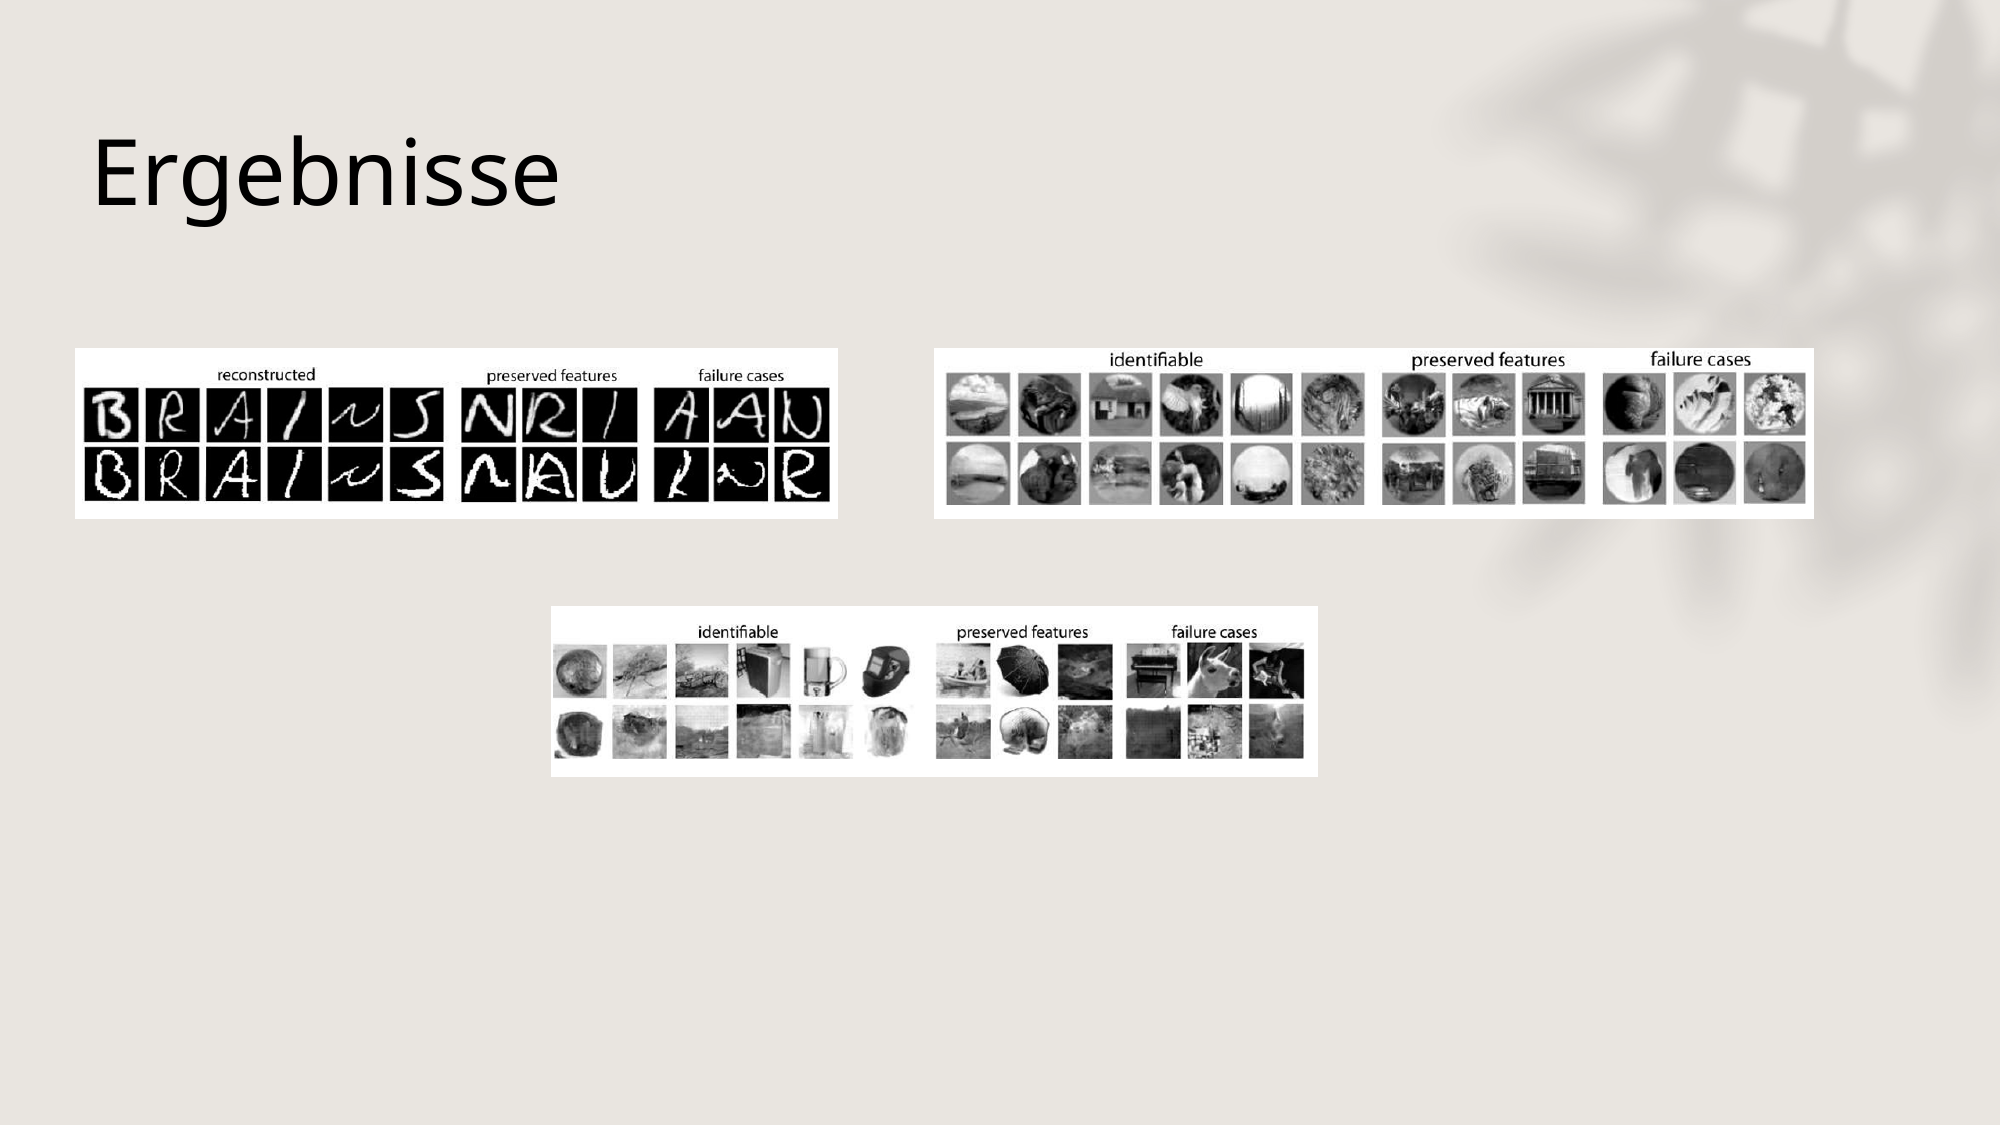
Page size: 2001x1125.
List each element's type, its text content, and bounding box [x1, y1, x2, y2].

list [75, 347, 838, 519]
title Ergebnisse [75, 60, 1863, 278]
picture [934, 347, 1814, 519]
picture [551, 606, 1318, 777]
